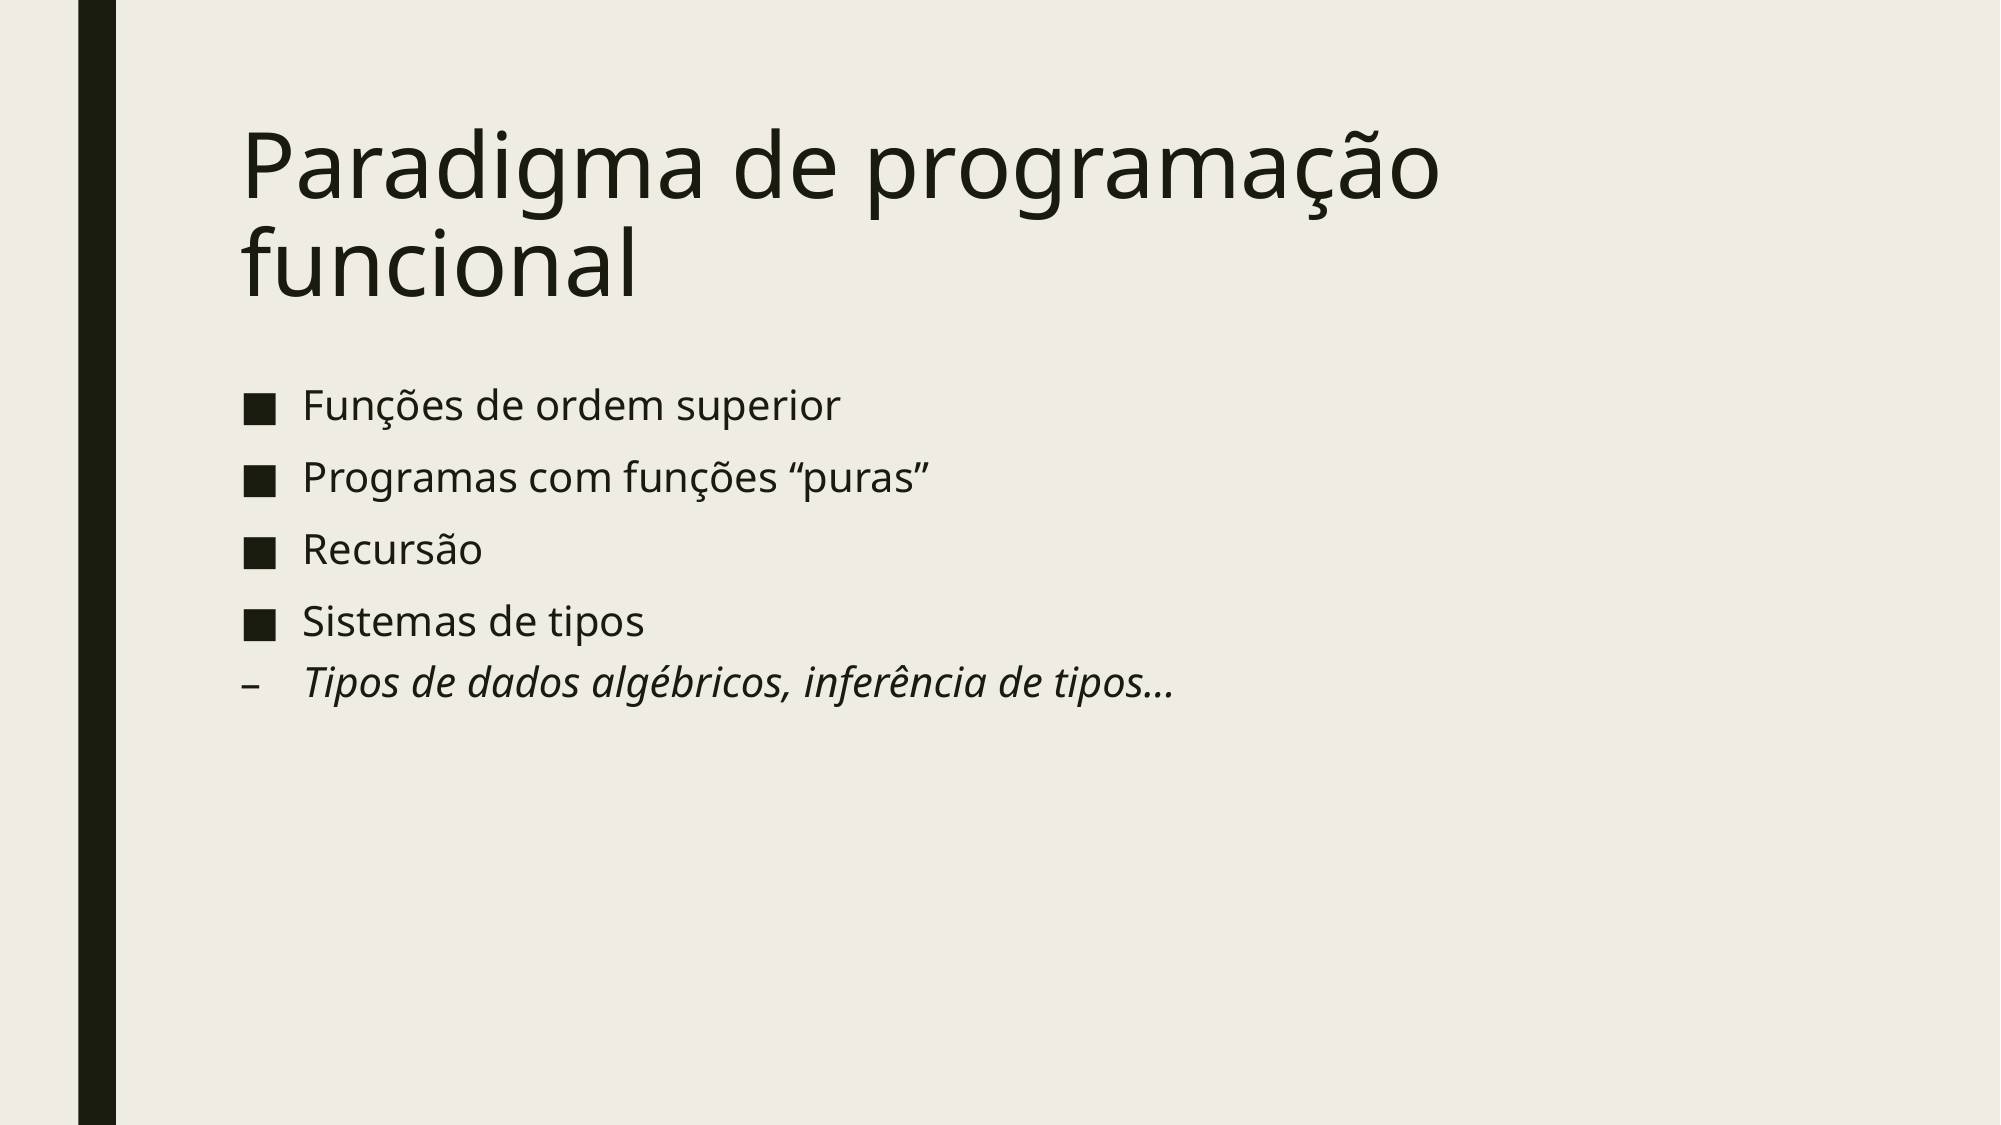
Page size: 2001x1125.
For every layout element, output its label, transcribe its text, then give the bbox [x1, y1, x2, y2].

title Paradigma de programação funcional [225, 112, 1800, 357]
list Funções de ordem superior Programas com funções “puras” Recursão Sistemas de tipos Tipos de dados algébricos, inferência de tipos... [225, 375, 1800, 963]
